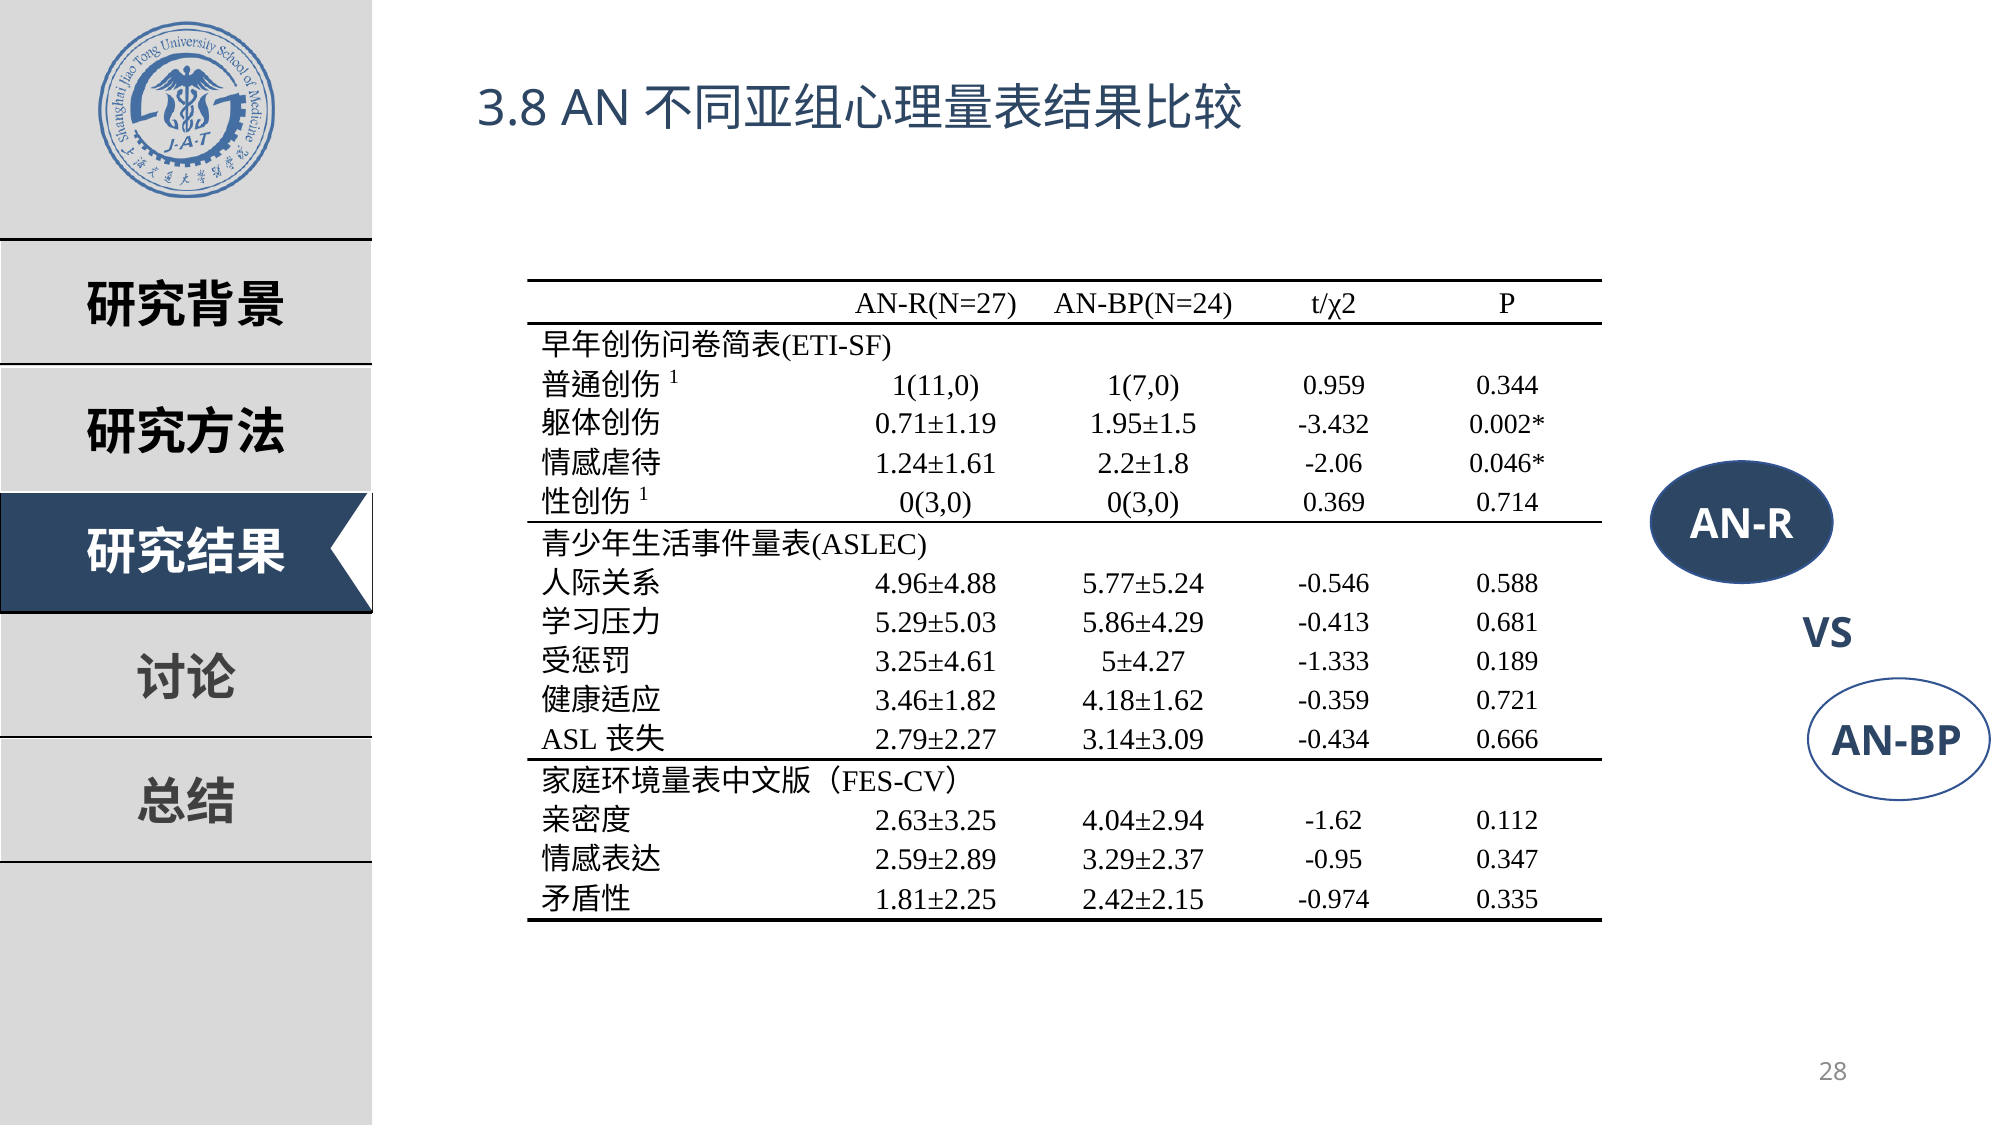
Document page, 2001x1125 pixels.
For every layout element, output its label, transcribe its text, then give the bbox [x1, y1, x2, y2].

text_box AN-BP [1816, 706, 1978, 772]
text_box VS [1787, 598, 1869, 664]
text_box [1664, 460, 1834, 585]
text_box AN-R [1674, 489, 1809, 555]
text_box [1821, 677, 1977, 706]
text_box [1806, 712, 1816, 767]
picture [86, 13, 286, 205]
picture [527, 278, 1664, 962]
slide_number 28 [1412, 1042, 1863, 1103]
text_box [0, 0, 373, 1125]
text_box [1820, 772, 1977, 802]
text_box 3.8 AN不同亚组心理量表结果比较 [462, 68, 1293, 204]
text_box [1978, 707, 1991, 771]
